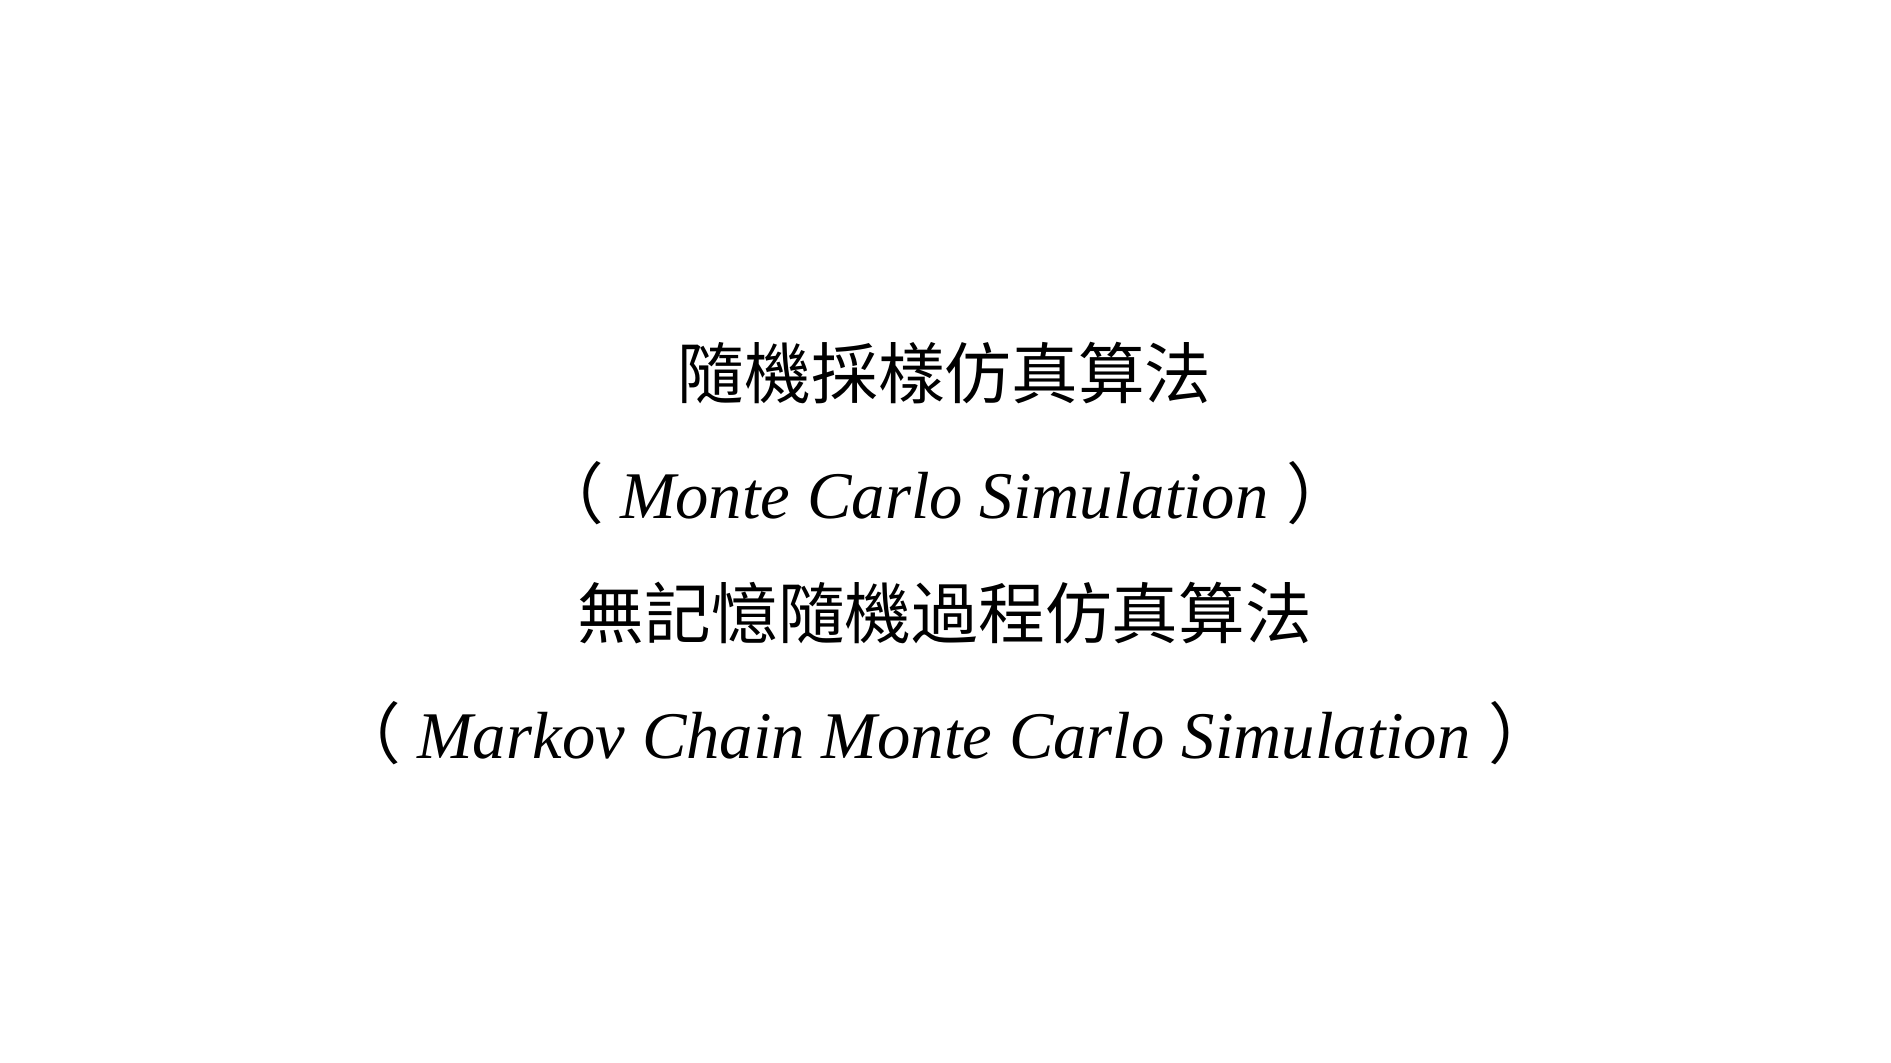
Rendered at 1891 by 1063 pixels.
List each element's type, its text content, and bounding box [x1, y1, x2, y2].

title 隨機採樣仿真算法 （Monte Carlo Simulation） 無記憶隨機過程仿真算法 （Markov Chain Monte Carlo Simulation） [161, 240, 1729, 823]
